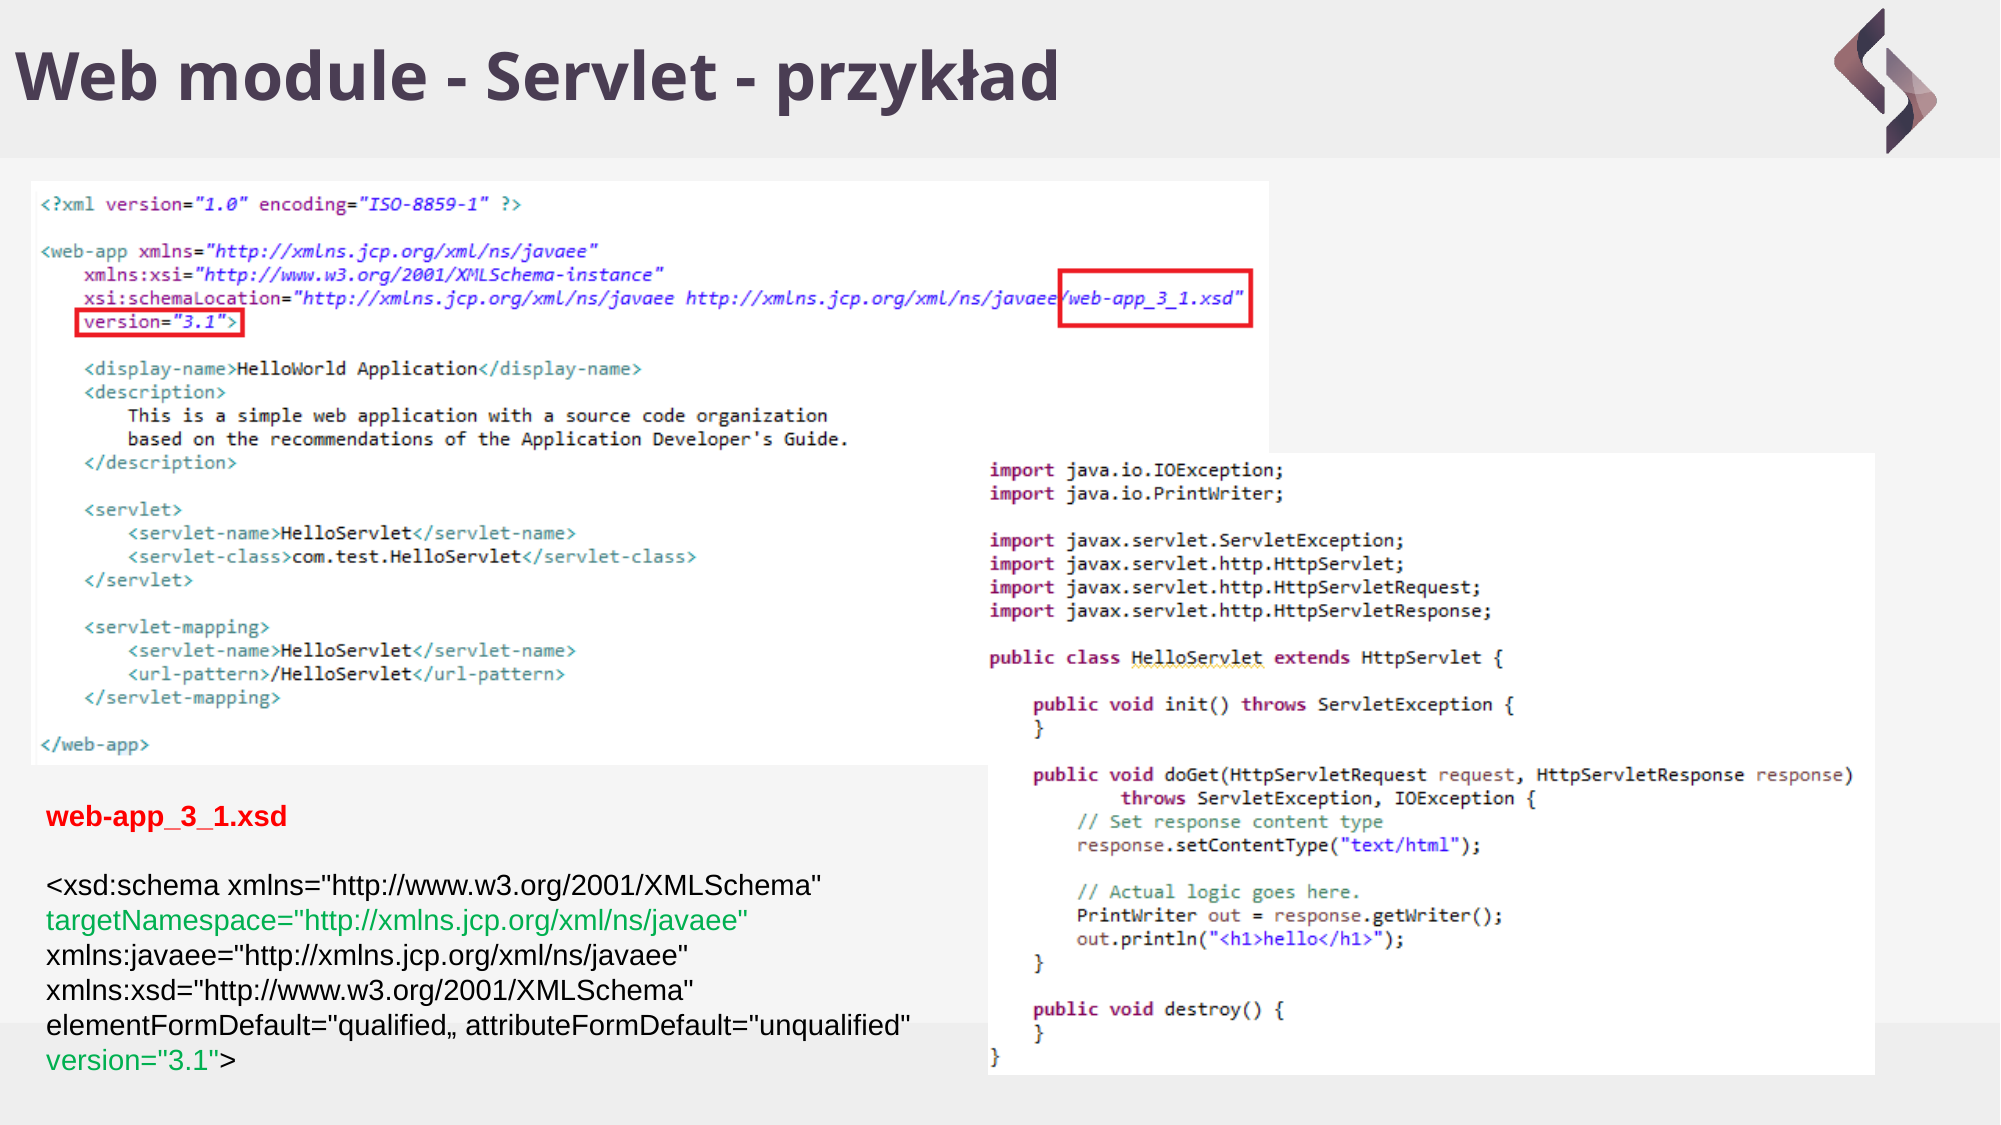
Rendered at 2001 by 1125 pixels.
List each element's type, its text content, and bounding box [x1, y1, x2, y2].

title Web module - Servlet - przykład [0, 0, 1788, 158]
text_box web-app_3_1.xsd <xsd:schema xmlns="http://www.w3.org/2001/XMLSchema" targetNamespace="http://xmlns.jcp.org/xml/ns/javaee" xmlns:javaee="http://xmlns.jcp.org/xml/ns/javaee" xmlns:xsd="http://www.w3.org/2001/XMLSchema" elementFormDefault="qualified„ attributeFormDefault="unqualified" version="3.1"> [31, 789, 988, 1084]
picture [31, 181, 1875, 1076]
picture [1787, 0, 2001, 166]
